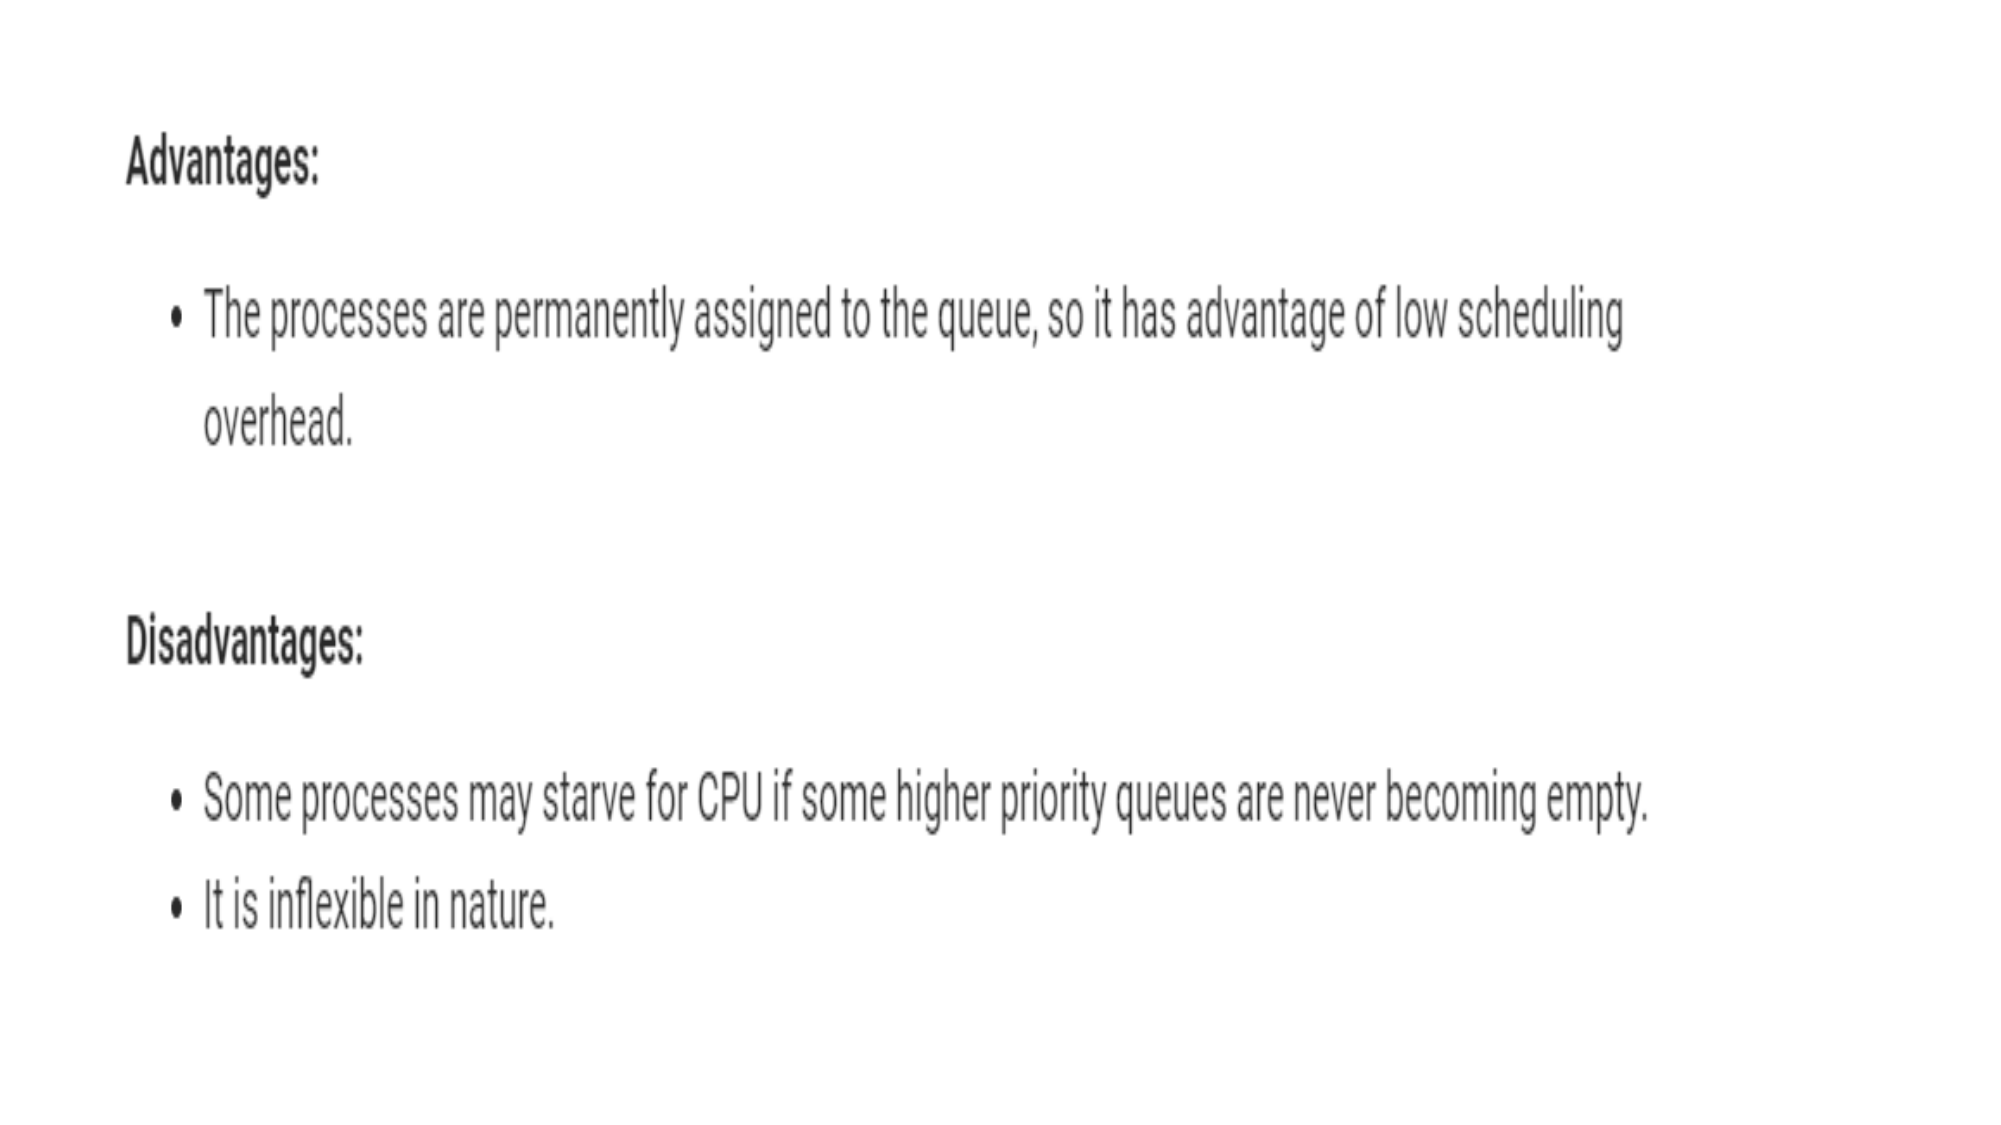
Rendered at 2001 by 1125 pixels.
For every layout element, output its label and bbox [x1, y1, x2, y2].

picture [106, 116, 1669, 1013]
